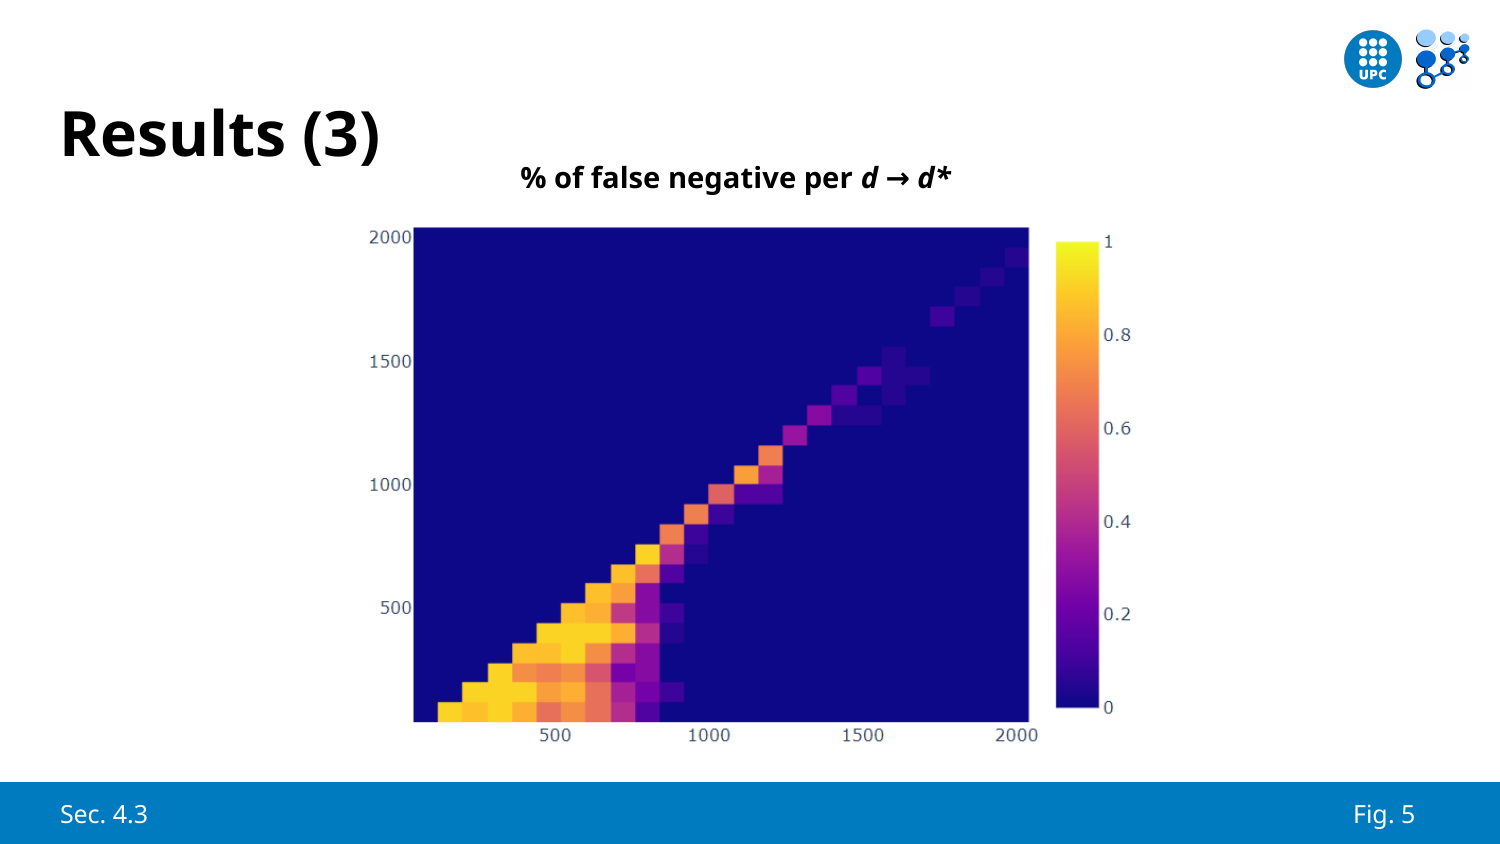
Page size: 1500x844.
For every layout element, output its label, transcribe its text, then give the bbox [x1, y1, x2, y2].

picture [365, 212, 1133, 744]
text_box Results (3) [44, 78, 809, 184]
picture [1414, 28, 1471, 90]
text_box Sec. 4.3 [45, 783, 167, 843]
picture [1337, 23, 1409, 95]
text_box % of false negative per d → d* [470, 144, 1001, 210]
text_box Fig. 5 [1338, 783, 1460, 843]
text_box [0, 782, 1500, 844]
